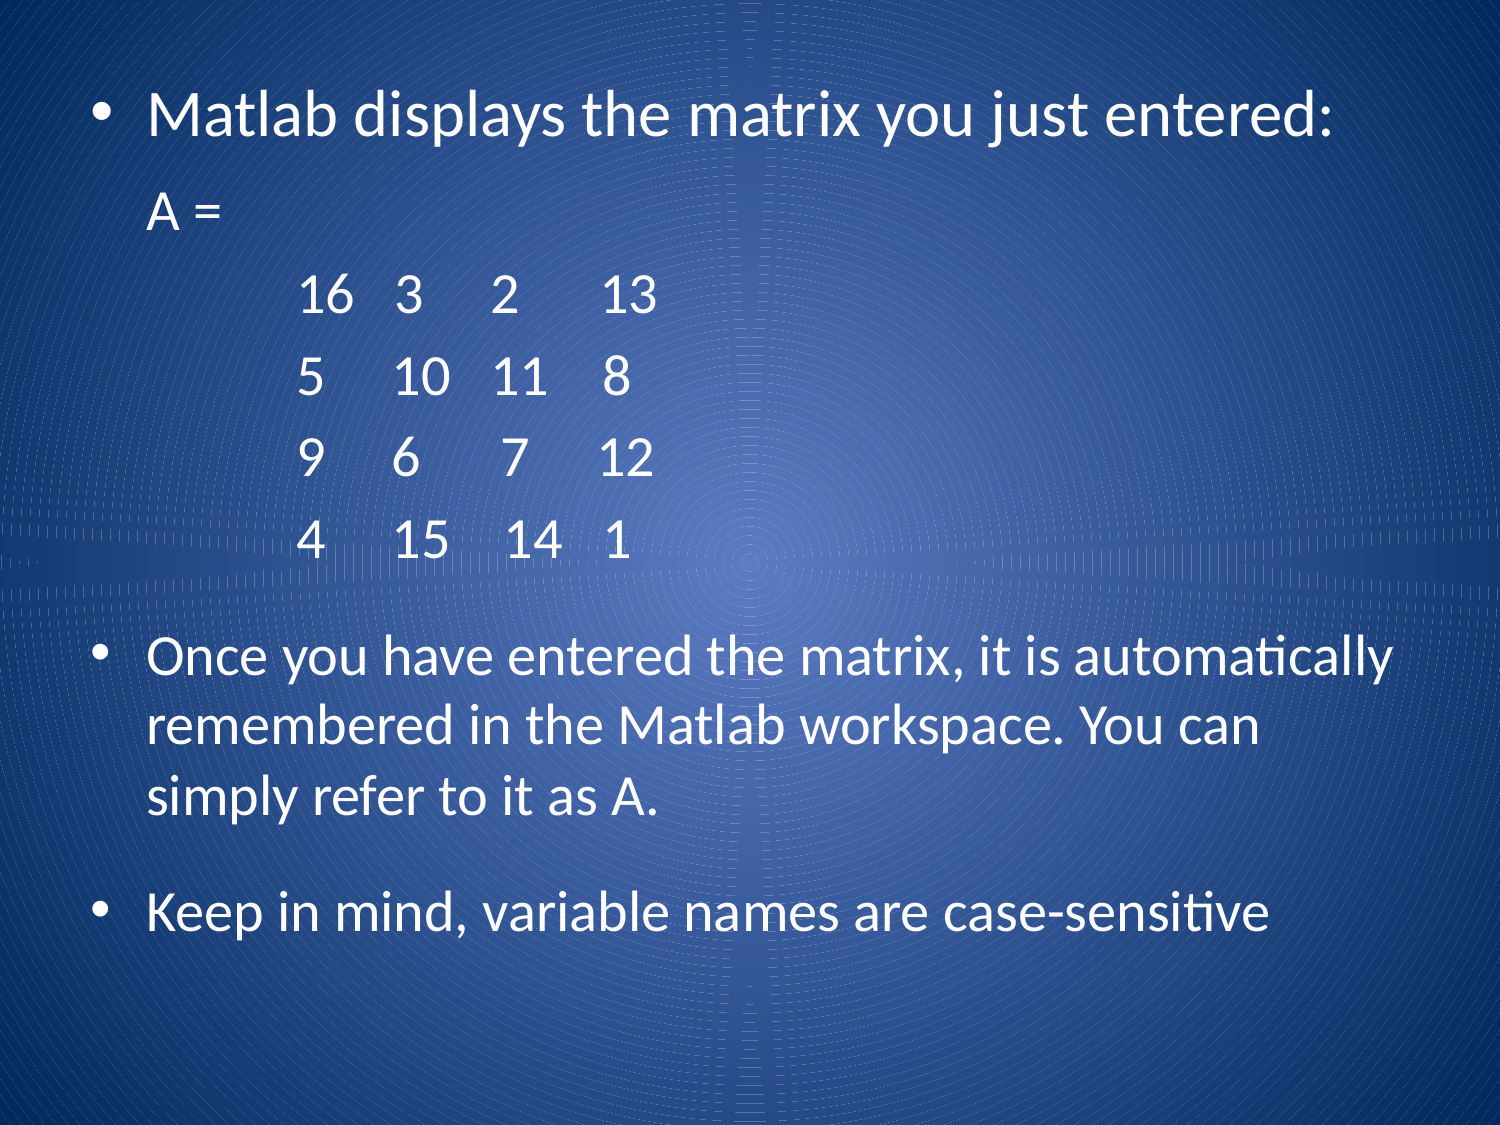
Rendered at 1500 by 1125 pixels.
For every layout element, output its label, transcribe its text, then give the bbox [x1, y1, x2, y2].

list Matlab displays the matrix you just entered: A = 16 3 2 13 5 10 11 8 9 6 7 12 4 15 14 1 Once you have entered the matrix, it is automatically remembered in the Matlab workspace. You can simply refer to it as A. Keep in mind, variable names are case-sensitive [75, 62, 1425, 1005]
